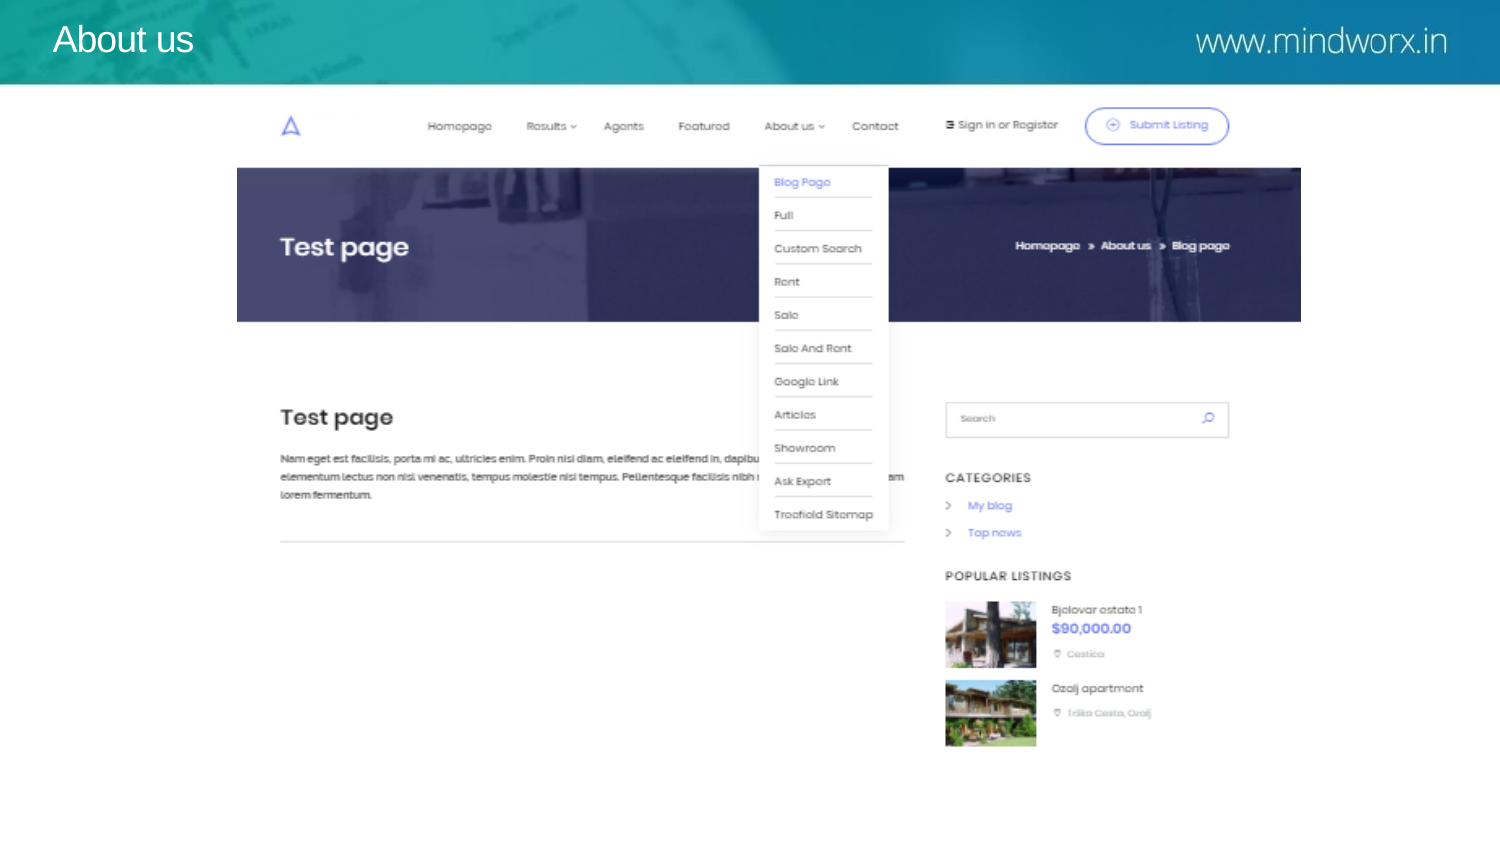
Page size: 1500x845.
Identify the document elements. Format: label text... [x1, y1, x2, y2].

text_box About us [50, 12, 223, 60]
picture [0, 0, 1500, 775]
